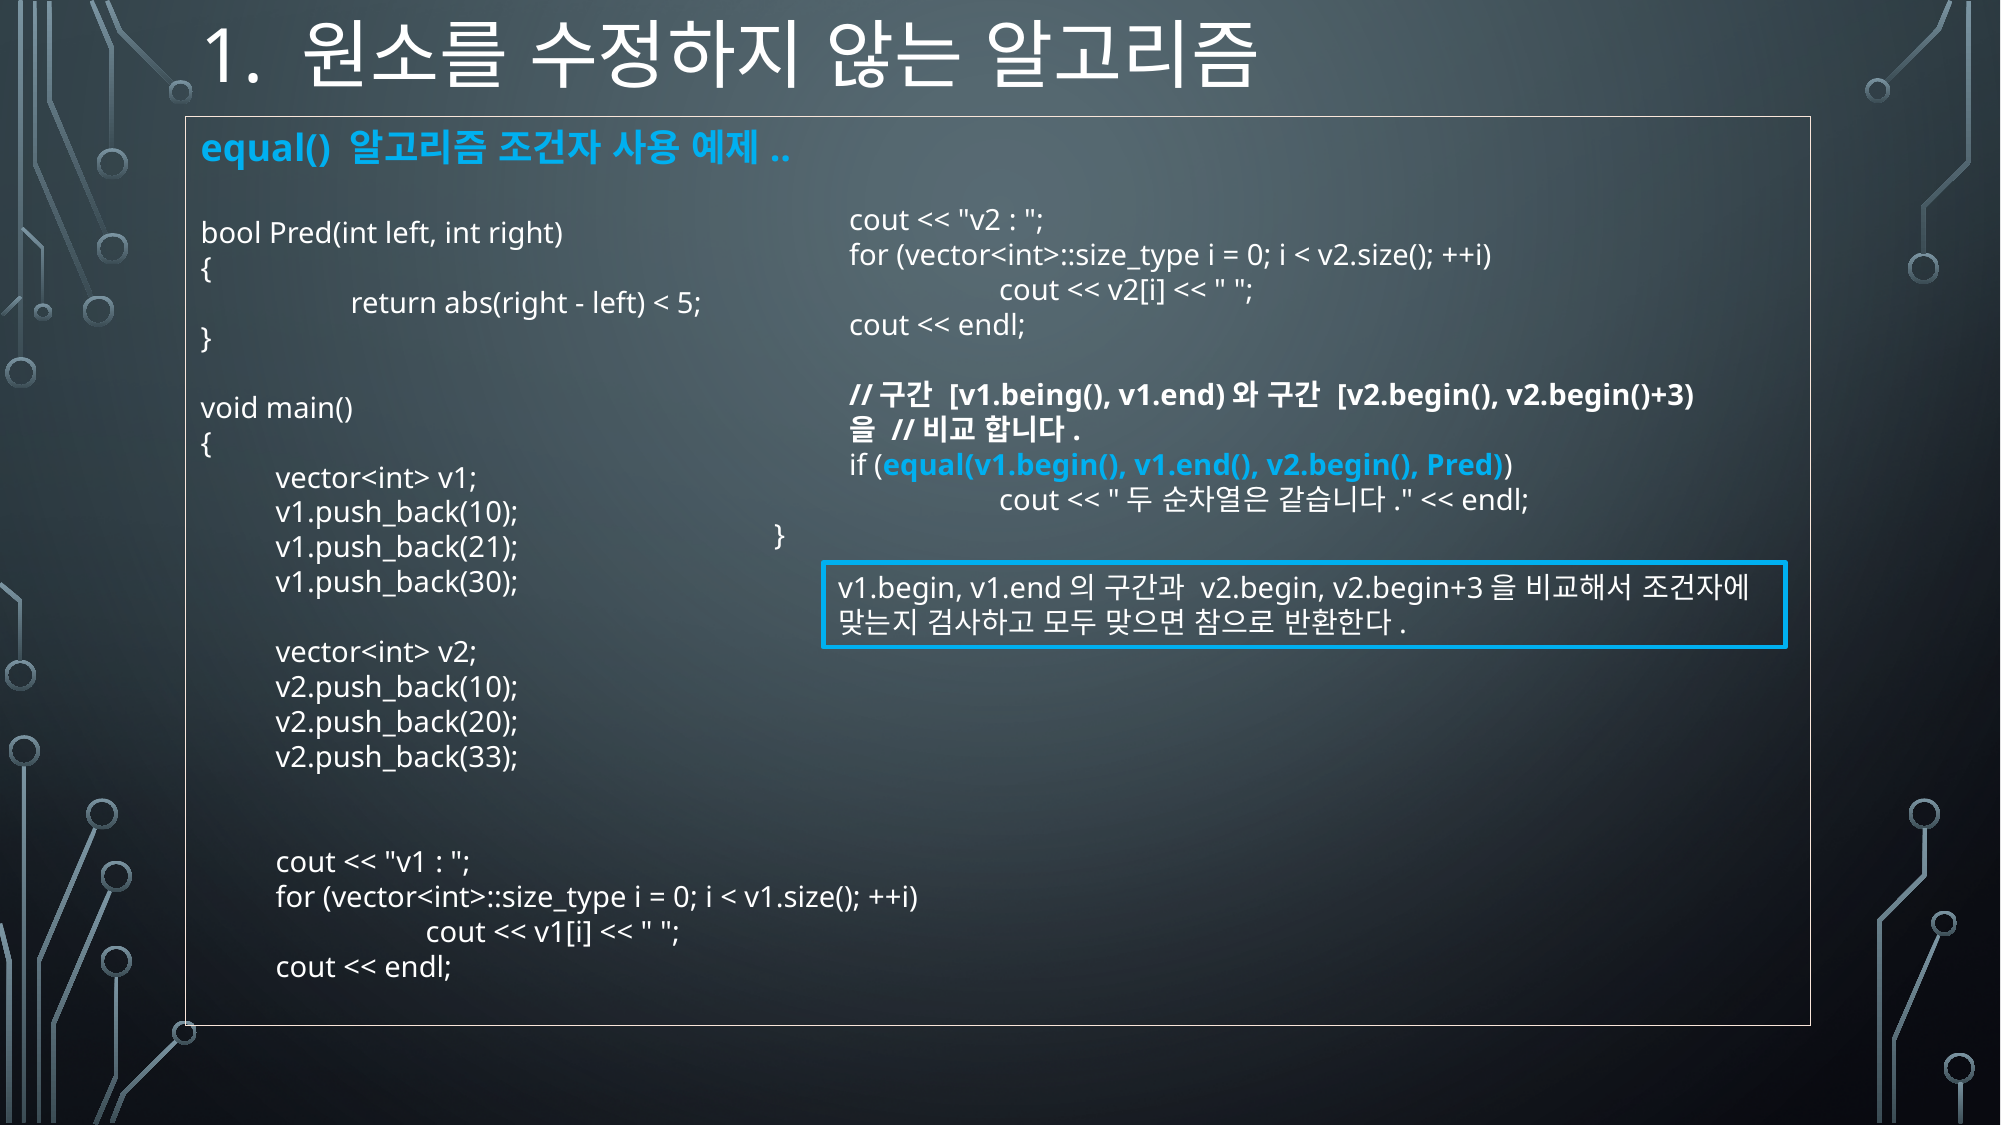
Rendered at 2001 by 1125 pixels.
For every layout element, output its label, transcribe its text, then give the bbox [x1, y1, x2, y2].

text_box v1.begin, v1.end의 구간과 v2.begin, v2.begin+3을 비교해서 조건자에 맞는지 검사하고 모두 맞으면 참으로 반환한다. [823, 562, 1786, 648]
text_box cout << "v2 : "; for (vector<int>::size_type i = 0; i < v2.size(); ++i) cout << v2[i] << " "; cout << endl; //구간 [v1.being(), v1.end)와 구간 [v2.begin(), v2.begin()+3)을 //비교 합니다. if (equal(v1.begin(), v1.end(), v2.begin(), Pred)) cout << "두 순차열은 같습니다." << endl; } [759, 193, 1811, 559]
title 1. 원소를 수정하지 않는 알고리즘 [185, 0, 1811, 116]
text_box equal() 알고리즘 조건자 사용 예제.. bool Pred(int left, int right) { return abs(right - left) < 5; } void main() { vector<int> v1; v1.push_back(10); v1.push_back(21); v1.push_back(30); vector<int> v2; v2.push_back(10); v2.push_back(20); v2.push_back(33); cout << "v1 : "; for (vector<int>::size_type i = 0; i < v1.size(); ++i) cout << v1[i] << " "; cout << endl; [185, 116, 1811, 1026]
